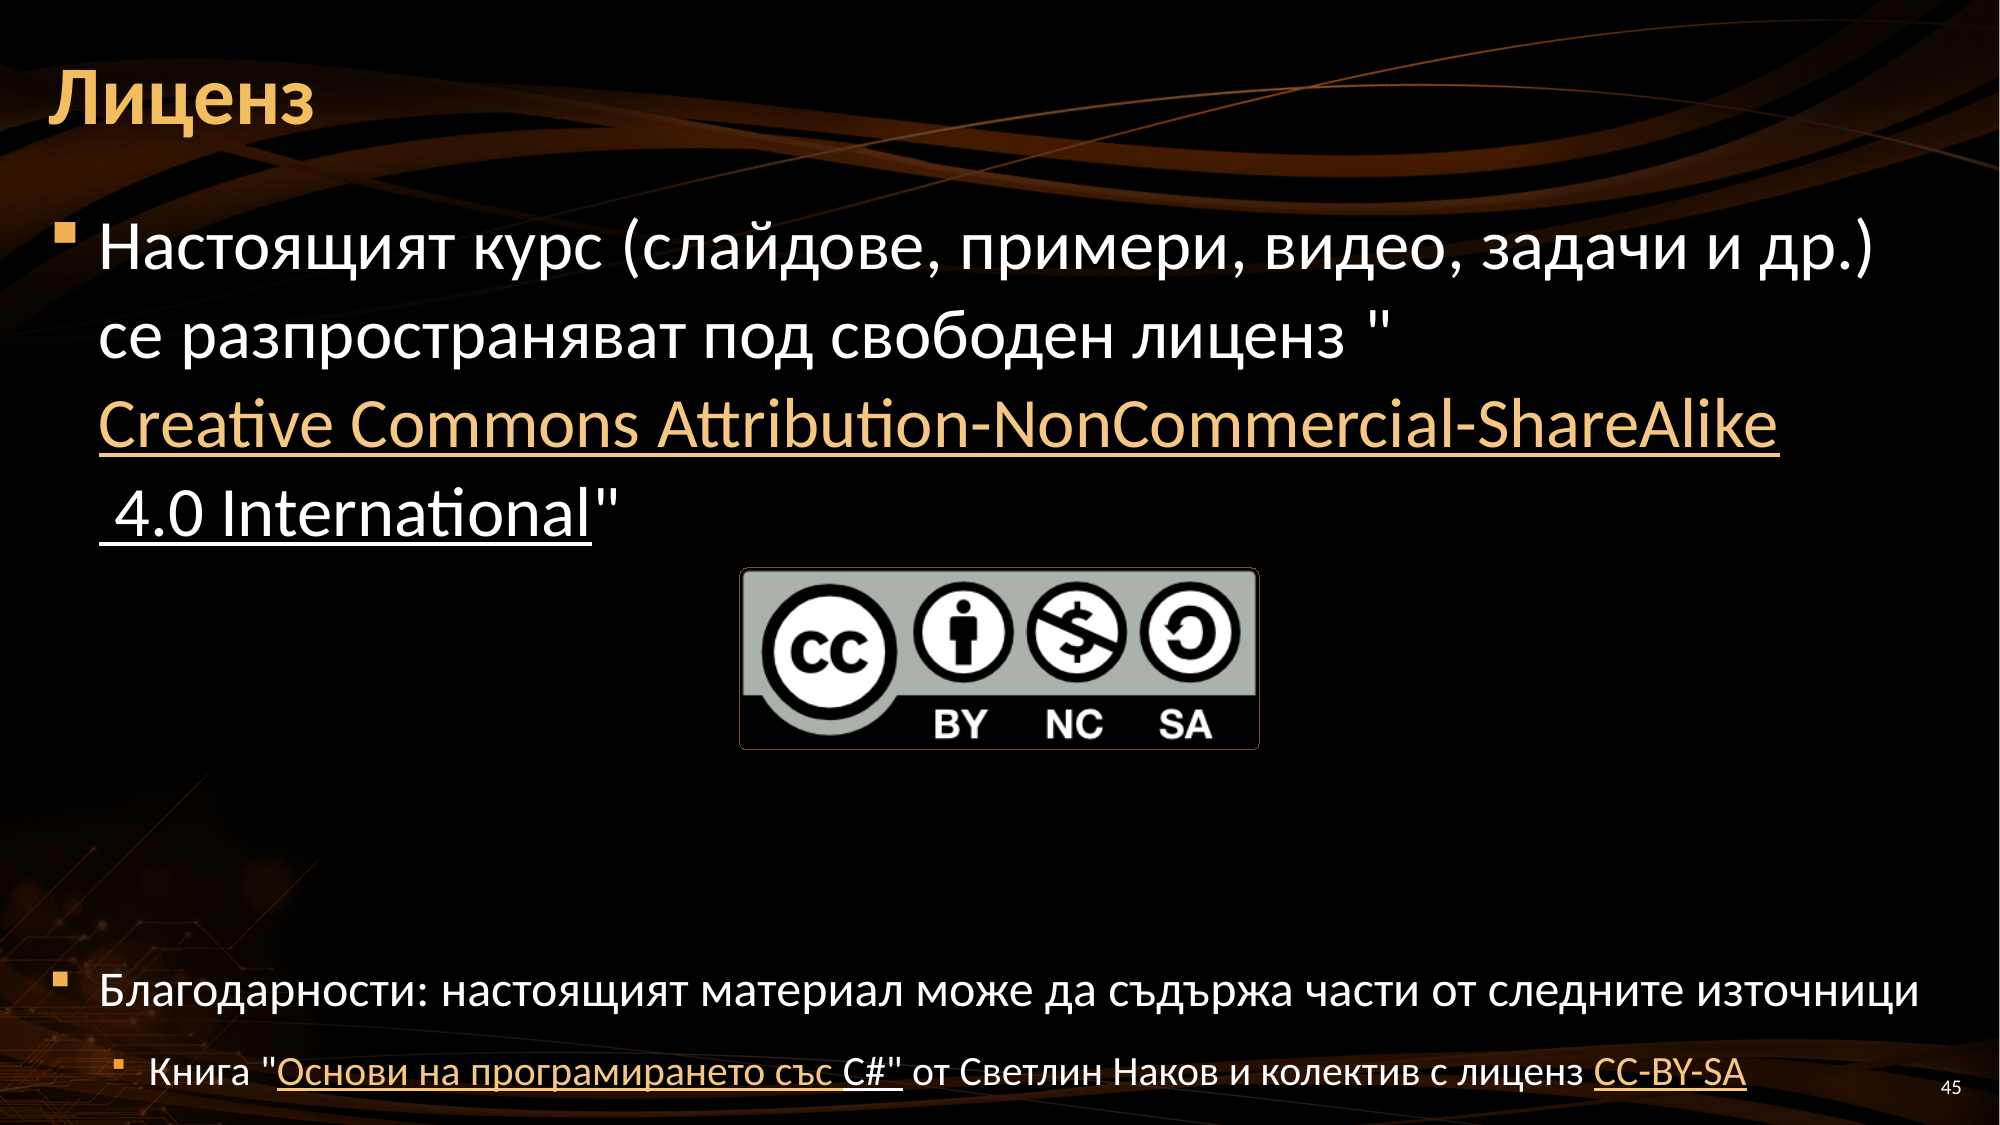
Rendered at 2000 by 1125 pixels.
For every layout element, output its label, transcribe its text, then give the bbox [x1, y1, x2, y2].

list Настоящият курс (слайдове, примери, видео, задачи и др.) се разпространяват под свободен лиценз "Creative Commons Attribution-NonCommercial-ShareAlike 4.0 International" Благодарности: настоящият материал може да съдържа части от следните източници Книга "Основи на програмирането със C#" от Светлин Наков и колектив с лиценз CC-BY-SA [31, 188, 1968, 1103]
title Лиценз [30, 6, 1602, 189]
picture [0, 0, 2000, 1125]
